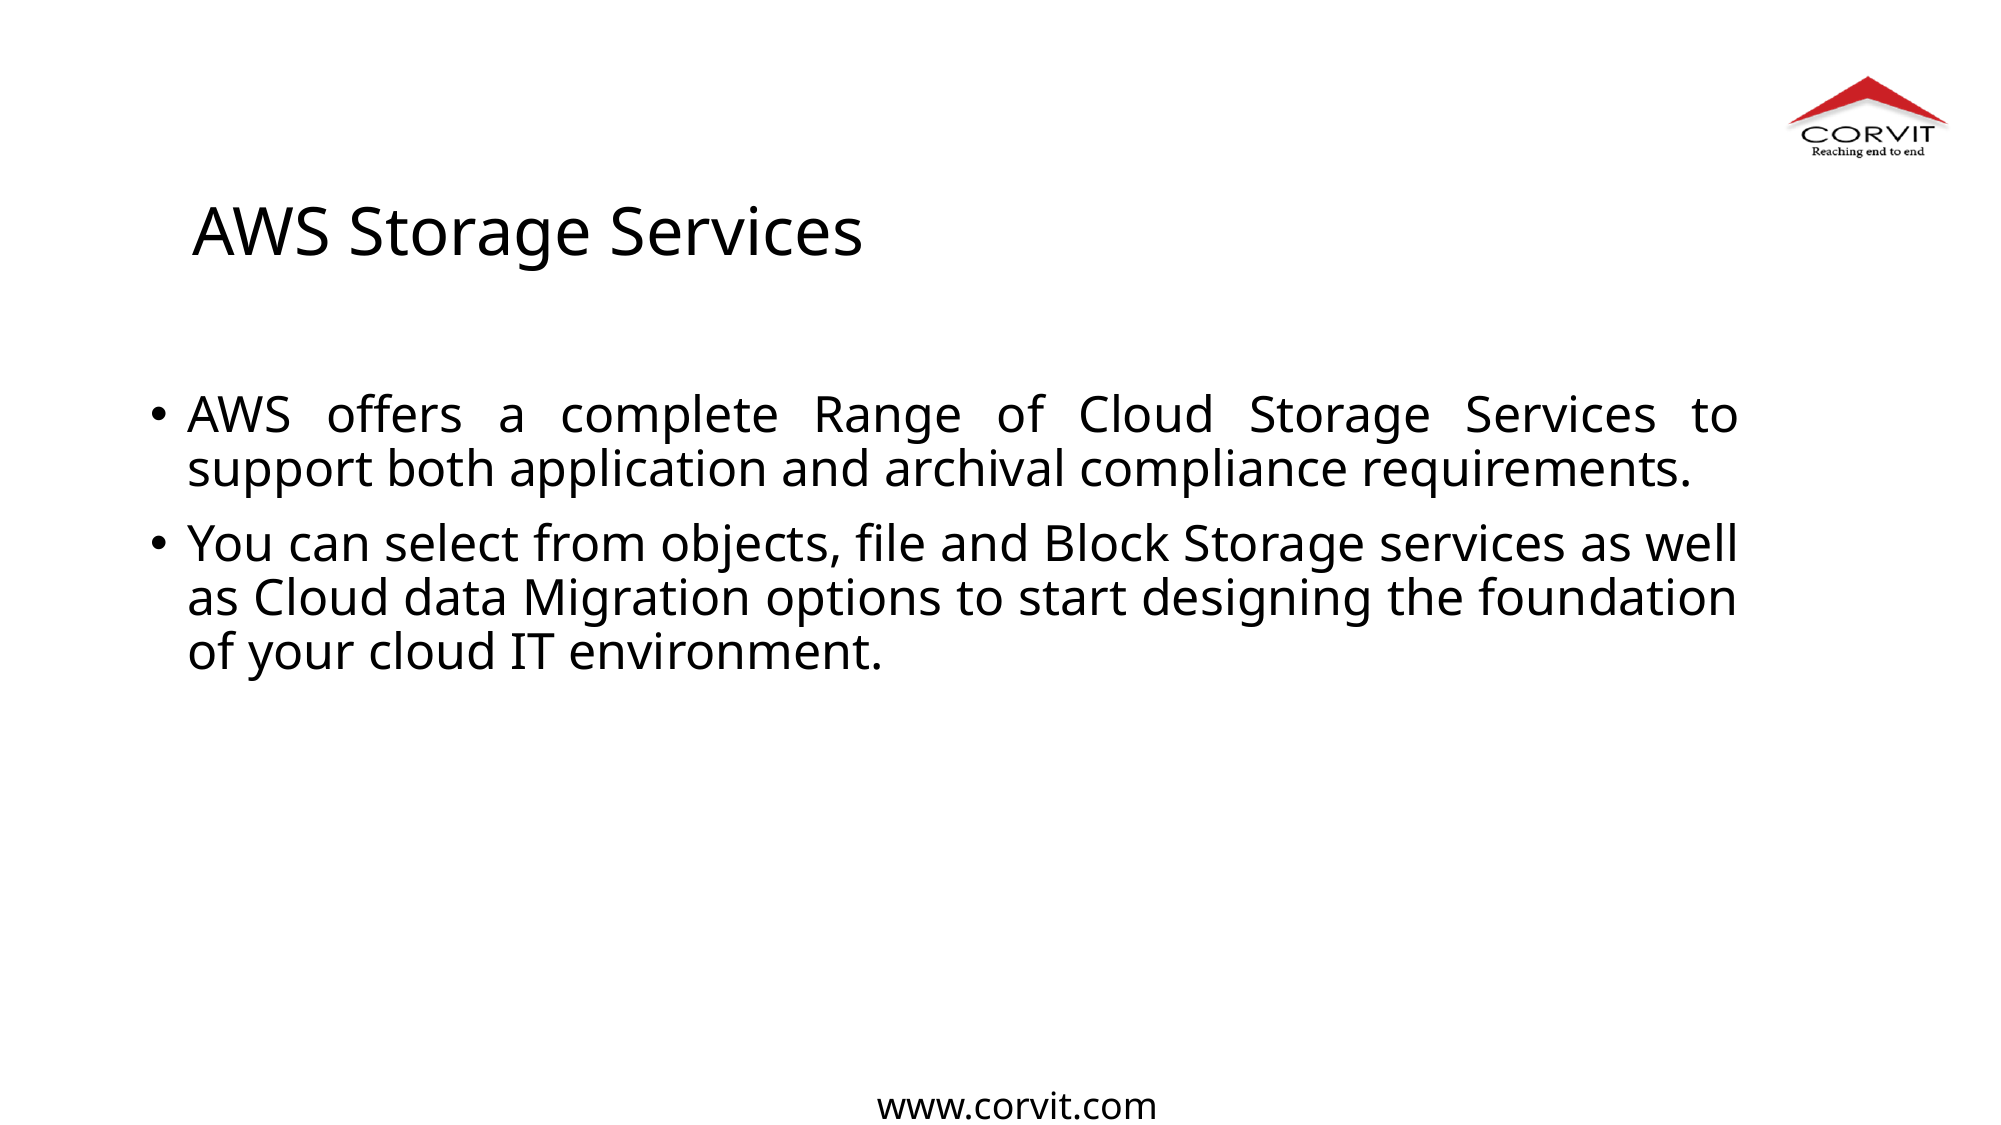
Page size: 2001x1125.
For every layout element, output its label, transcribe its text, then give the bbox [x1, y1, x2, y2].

list AWS offers a complete Range of Cloud Storage Services to support both application and archival compliance requirements. You can select from objects, file and Block Storage services as well as Cloud data Migration options to start designing the foundation of your cloud IT environment. [135, 381, 1756, 1074]
text_box www.corvit.com [34, 1074, 2000, 1125]
title AWS Storage Services [177, 124, 1903, 343]
picture [1783, 73, 1951, 163]
